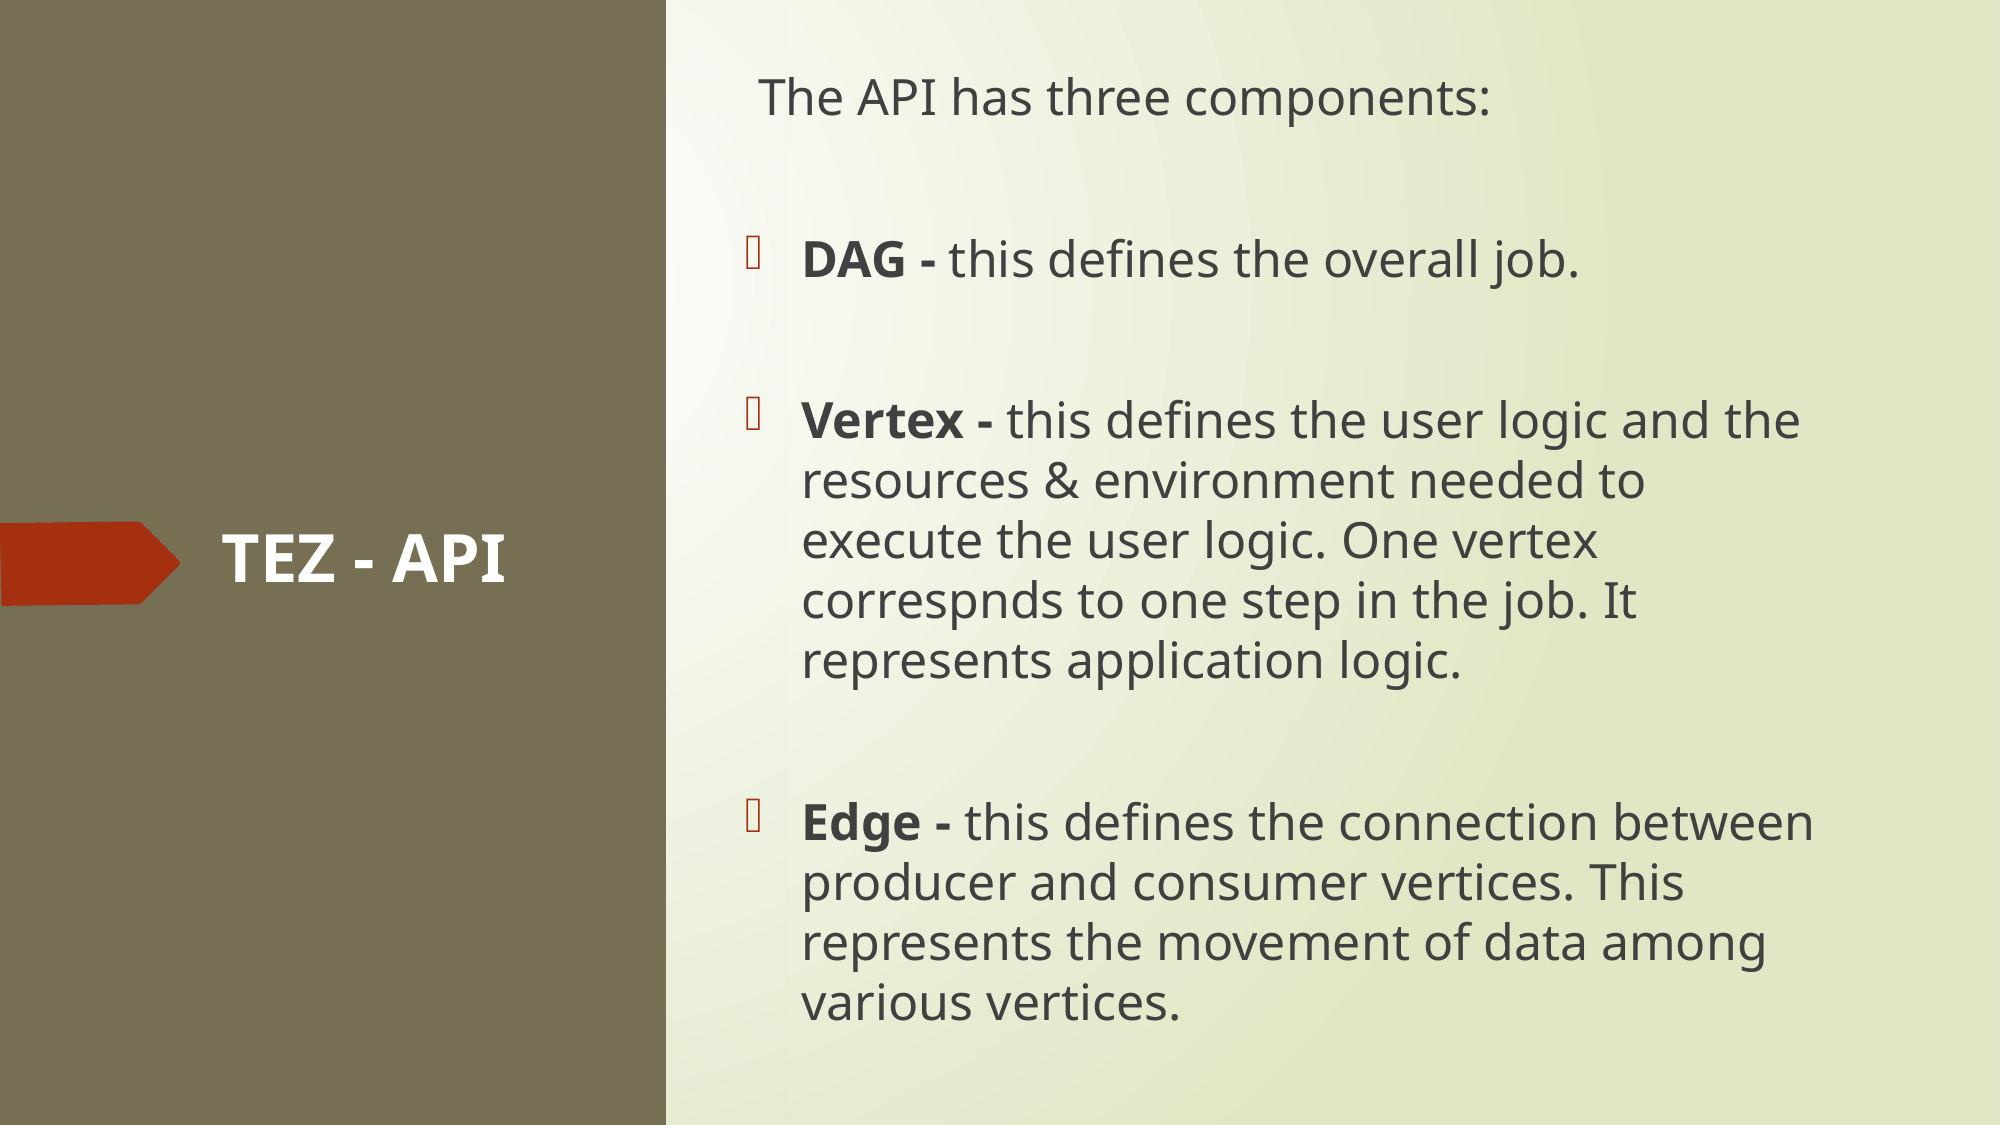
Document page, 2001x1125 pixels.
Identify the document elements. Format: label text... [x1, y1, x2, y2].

title TEZ - API [206, 508, 610, 1006]
text_box [0, 0, 667, 1125]
list The API has three components: DAG - this defines the overall job. Vertex - this defines the user logic and the resources & environment needed to execute the user logic. One vertex correspnds to one step in the job. It represents application logic. Edge - this defines the connection between producer and consumer vertices. This represents the movement of data among various vertices. [730, 152, 1846, 1026]
text_box [0, 521, 181, 606]
text_box [785, 0, 2000, 1125]
